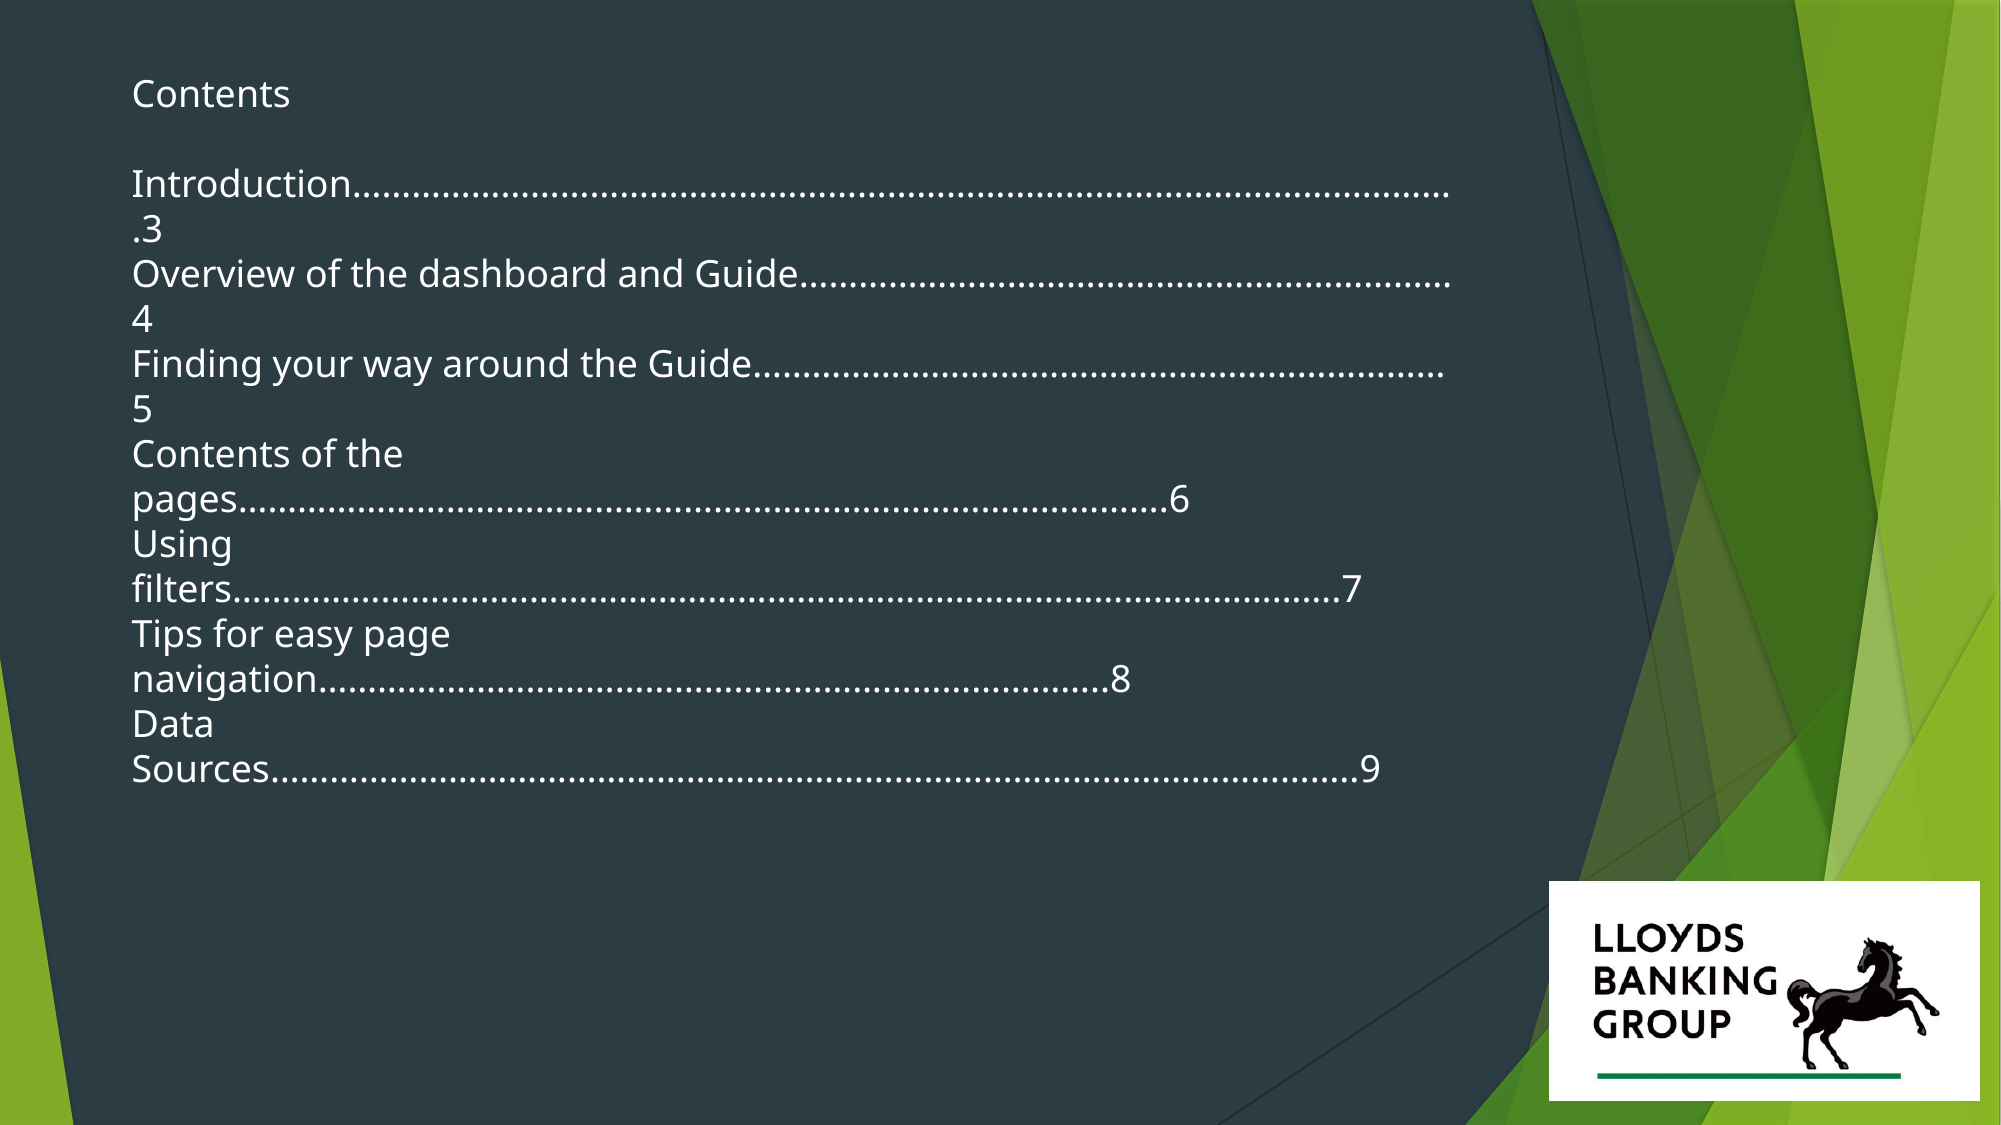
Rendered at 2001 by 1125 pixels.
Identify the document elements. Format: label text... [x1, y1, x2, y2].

picture [1549, 881, 1981, 1101]
text_box Contents Introduction………………………………………………………………………………………………….3 Overview of the dashboard and Guide…………………………………………………………4 Finding your way around the Guide…………………….………………………………………5 Contents of the pages………………………………………………………………………………….6 Using filters………………………………………………………………………………………………….7 Tips for easy page navigation……………………………………………………………………..8 Data Sources………………………………………………………………………………………………..9 [116, 62, 1474, 843]
